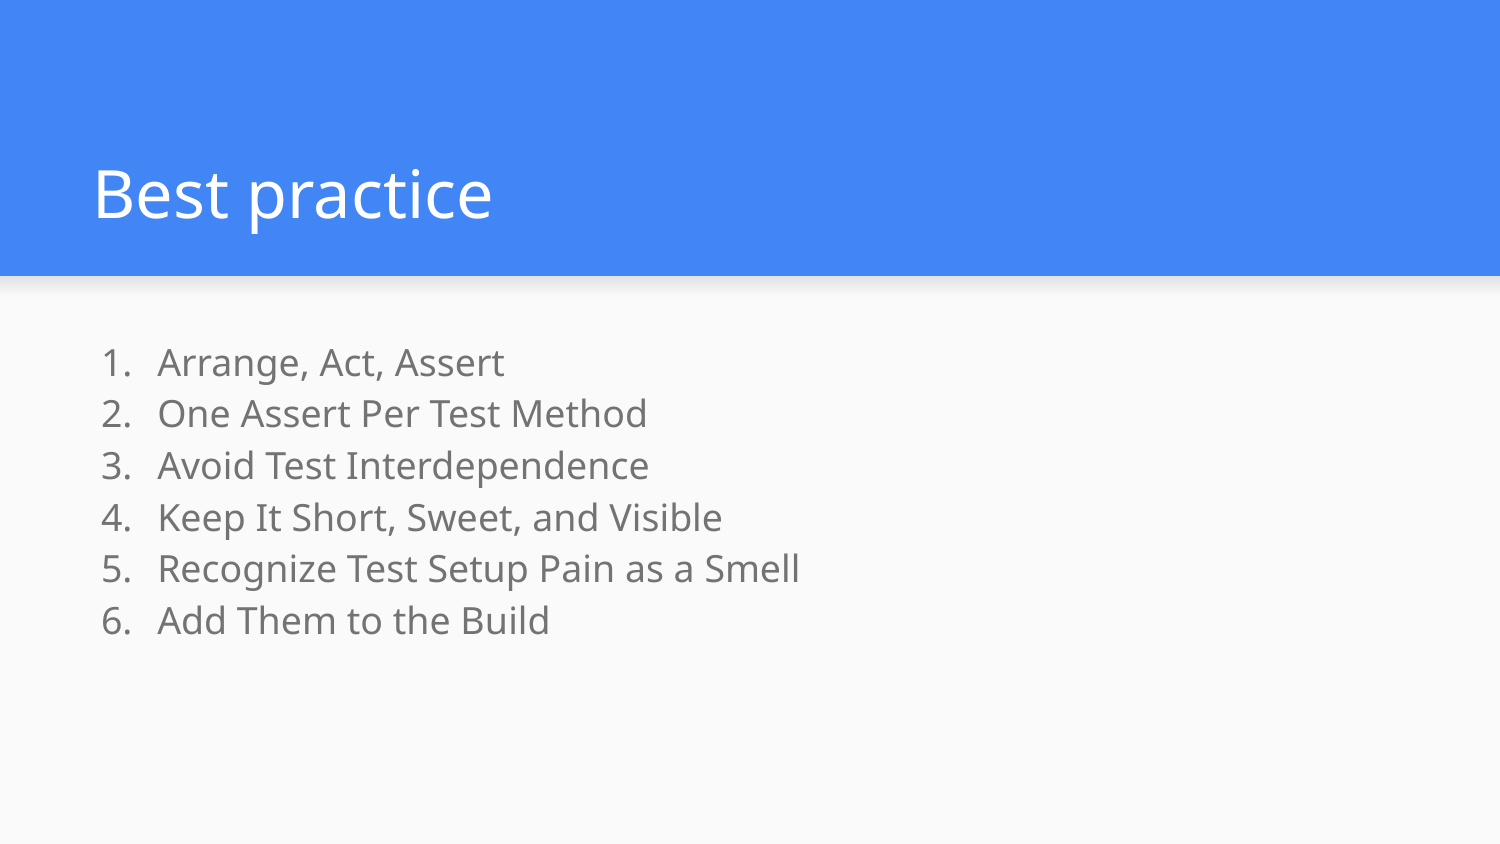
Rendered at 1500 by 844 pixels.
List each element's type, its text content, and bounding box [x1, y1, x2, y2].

title Best practice [77, 121, 1427, 248]
list Arrange, Act, Assert One Assert Per Test Method Avoid Test Interdependence Keep It Short, Sweet, and Visible Recognize Test Setup Pain as a Smell Add Them to the Build [67, 316, 1416, 762]
